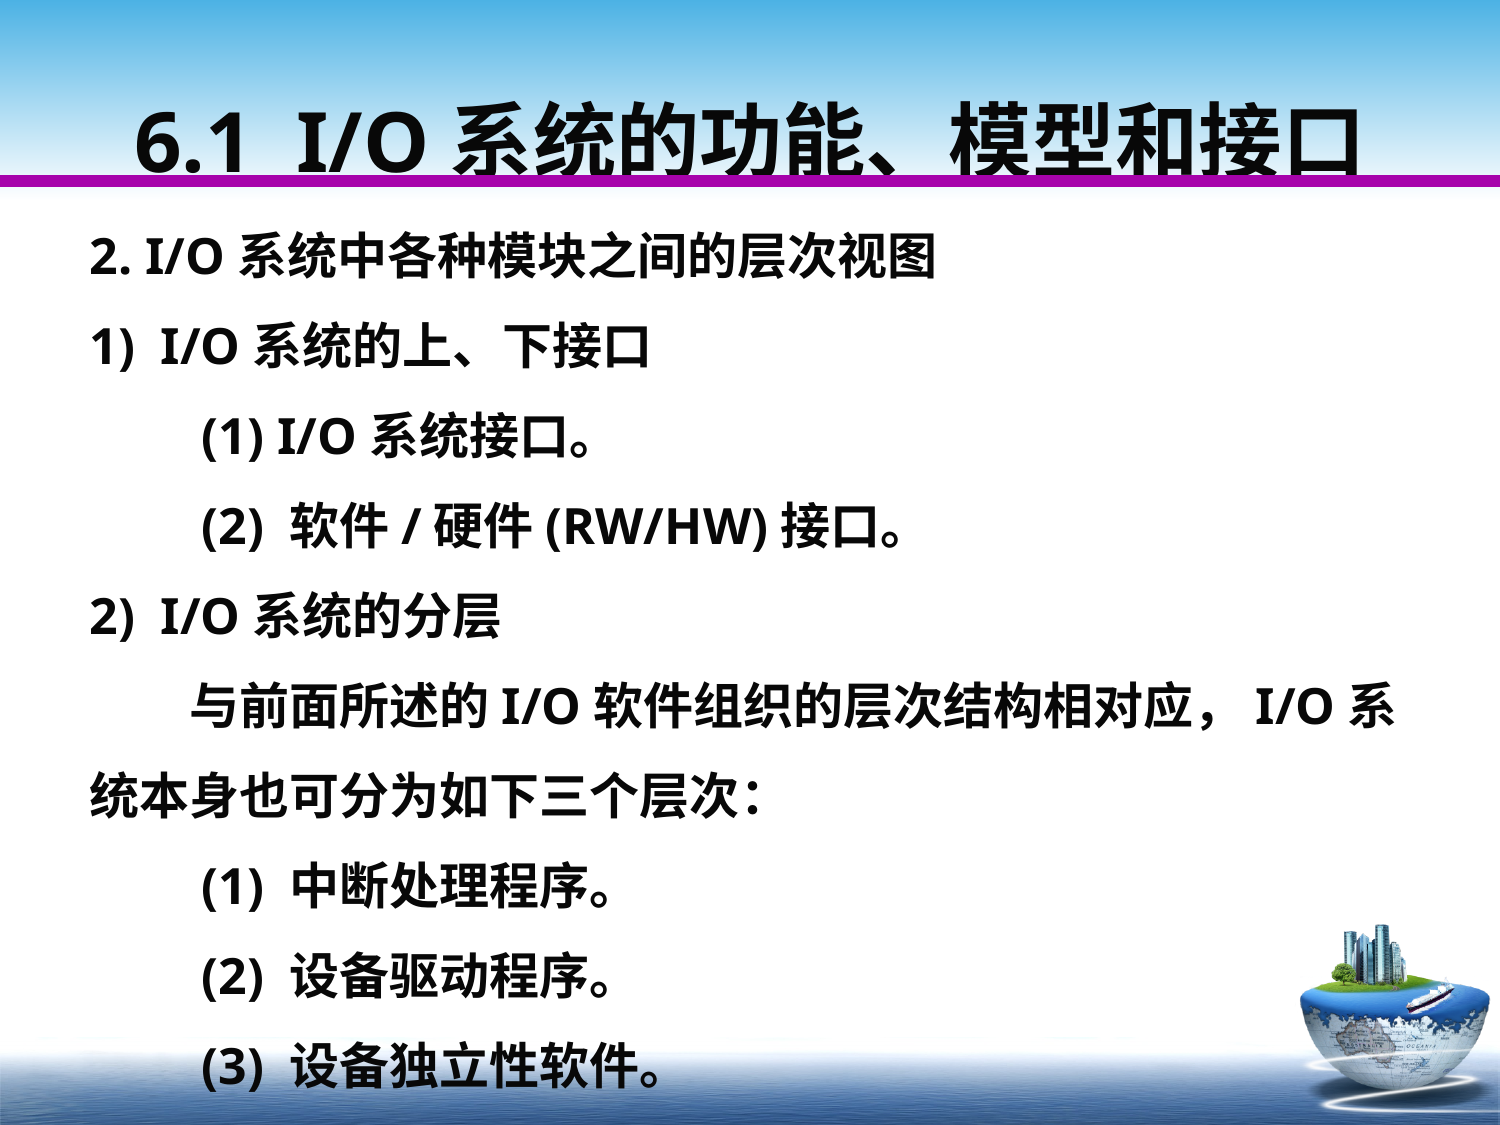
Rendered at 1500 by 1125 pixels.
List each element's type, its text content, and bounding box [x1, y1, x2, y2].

list 2. I/O系统中各种模块之间的层次视图 1) I/O系统的上、下接口 (1) I/O系统接口。 (2) 软件/硬件(RW/HW)接口。 2) I/O系统的分层 与前面所述的I/O软件组织的层次结构相对应，I/O系统本身也可分为如下三个层次： (1) 中断处理程序。 (2) 设备驱动程序。 (3) 设备独立性软件。 [74, 188, 1426, 1013]
picture [0, 970, 1500, 1125]
text_box [0, 174, 1500, 188]
title 6.1 I/O系统的功能、模型和接口 [74, 37, 1426, 174]
